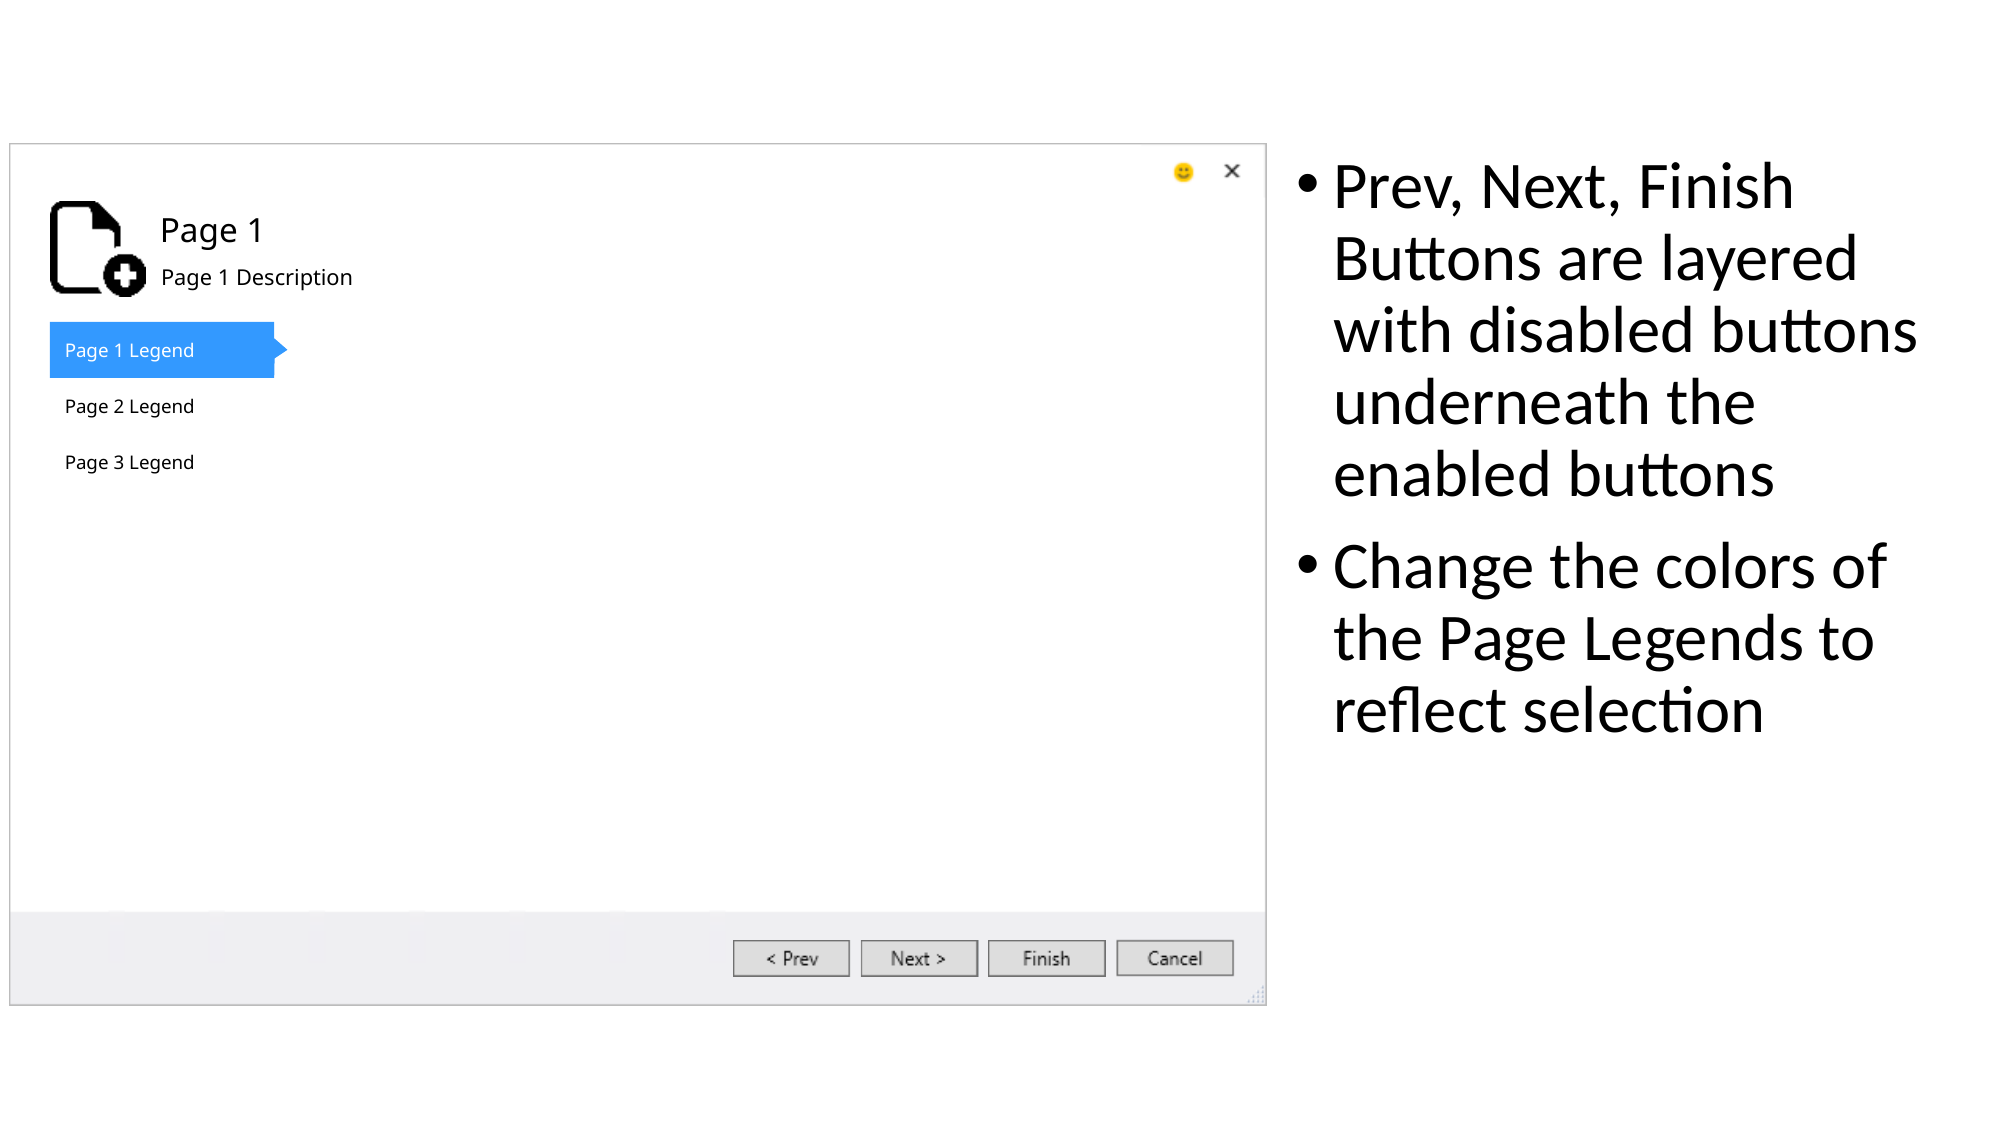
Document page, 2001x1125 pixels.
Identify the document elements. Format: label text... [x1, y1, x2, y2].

list Prev, Next, Finish Buttons are layered with disabled buttons underneath the enabled buttons Change the colors of the Page Legends to reflect selection [1281, 143, 1967, 969]
picture [9, 143, 1267, 1006]
